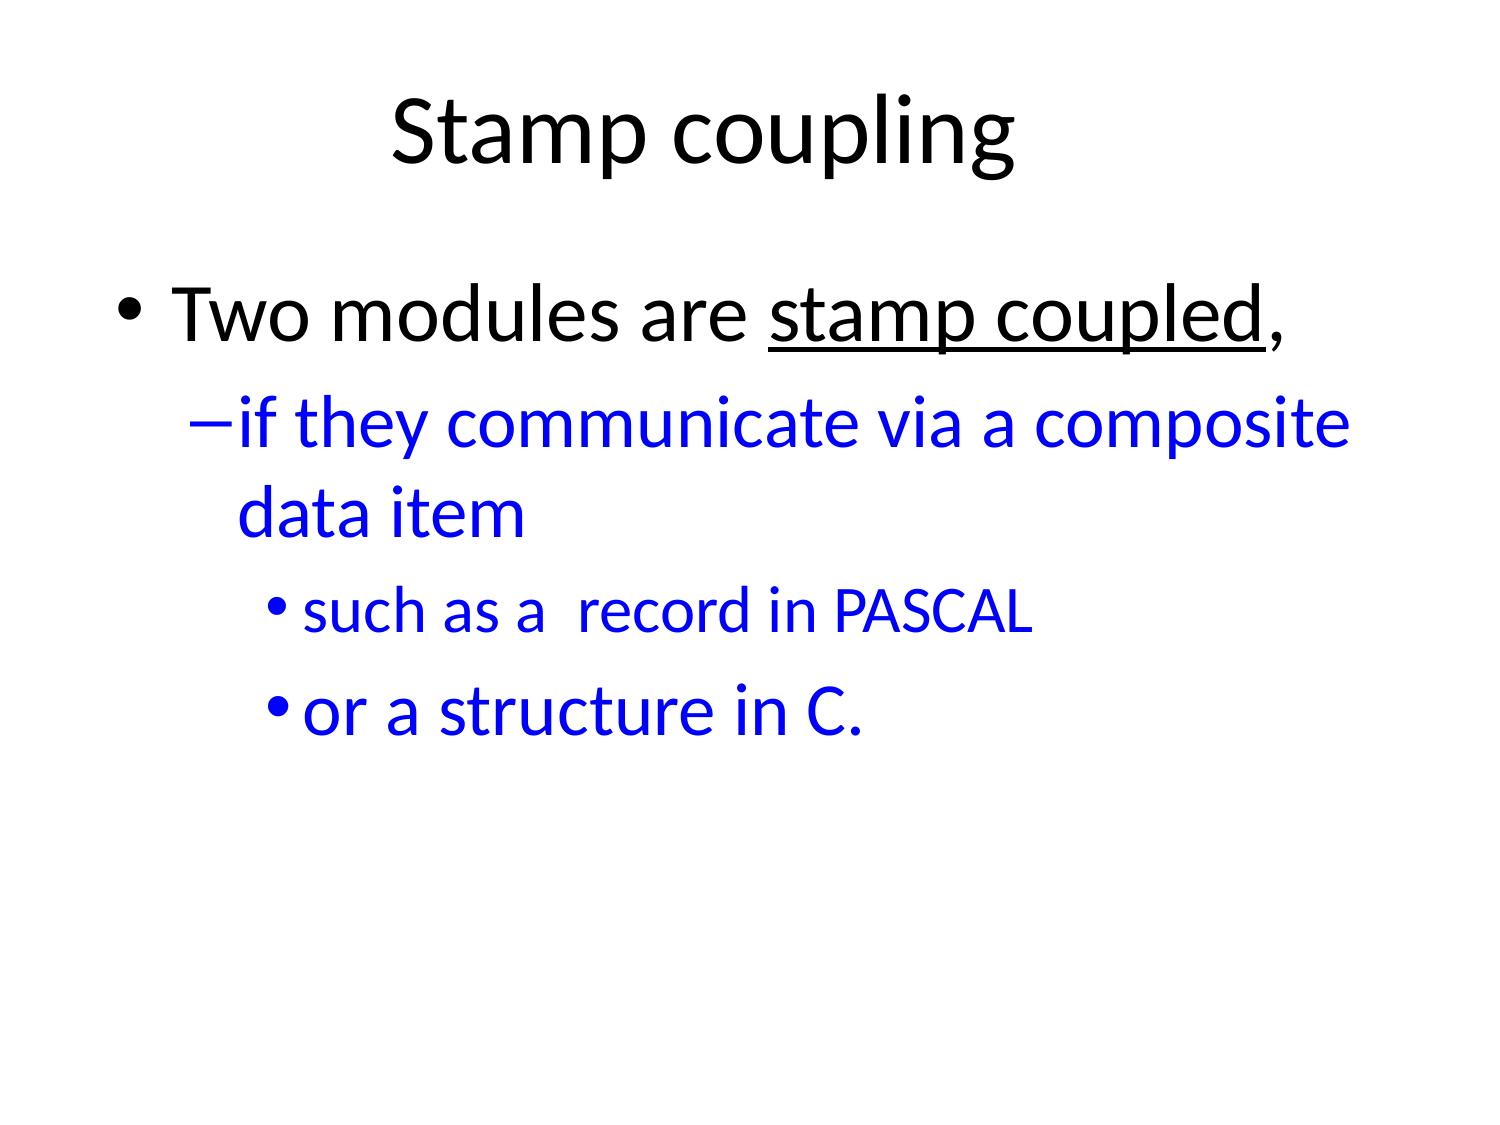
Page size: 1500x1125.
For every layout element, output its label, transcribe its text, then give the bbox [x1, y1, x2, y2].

title Stamp coupling [66, 29, 1342, 217]
list Two modules are stamp coupled, if they communicate via a composite data item such as a record in PASCAL or a structure in C. [112, 250, 1387, 925]
